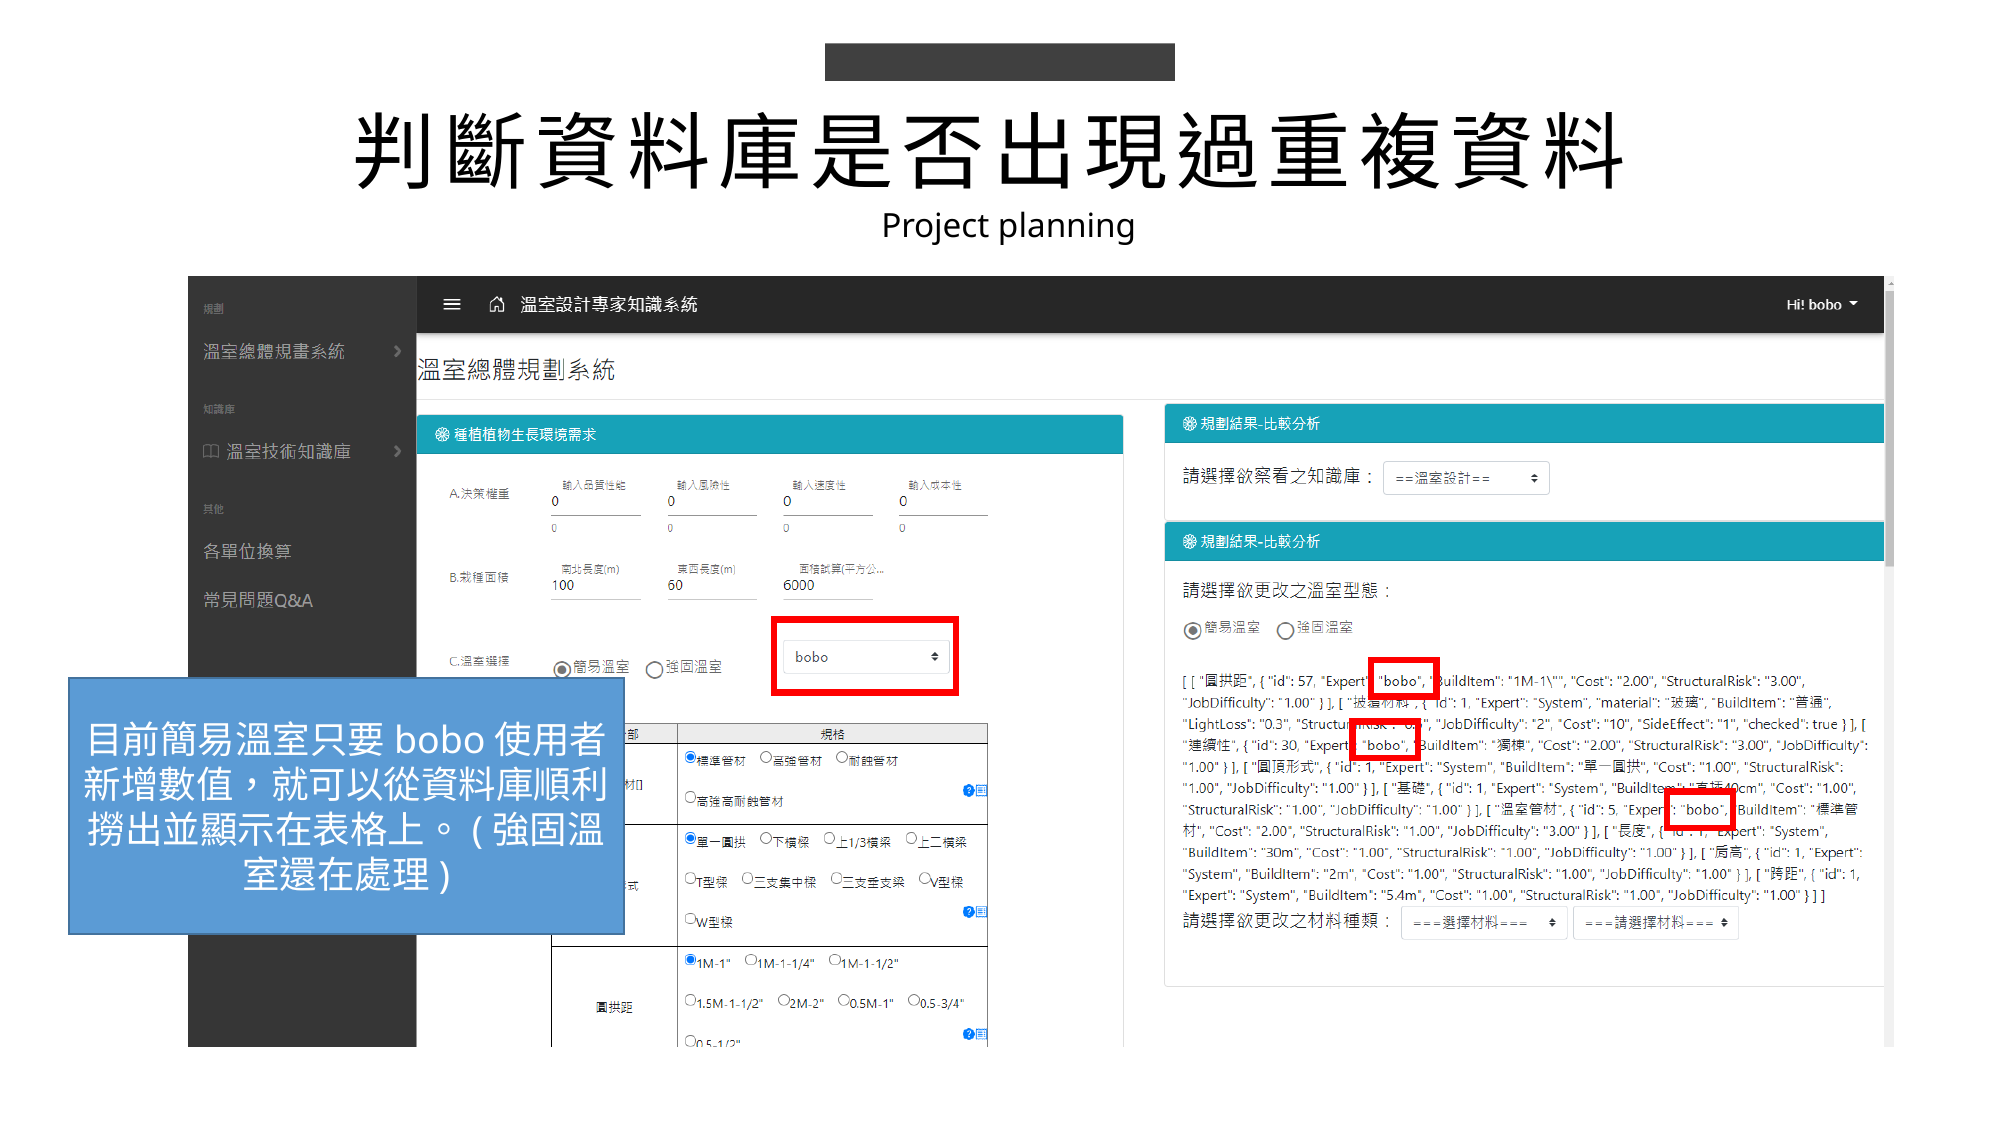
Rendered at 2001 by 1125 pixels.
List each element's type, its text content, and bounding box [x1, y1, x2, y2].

picture [188, 276, 1894, 1047]
text_box 目前簡易溫室只要bobo使用者新增數值，就可以從資料庫順利撈出並顯示在表格上。(強固溫室還在處理) [68, 677, 188, 935]
text_box [824, 42, 1176, 82]
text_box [337, 91, 1659, 276]
